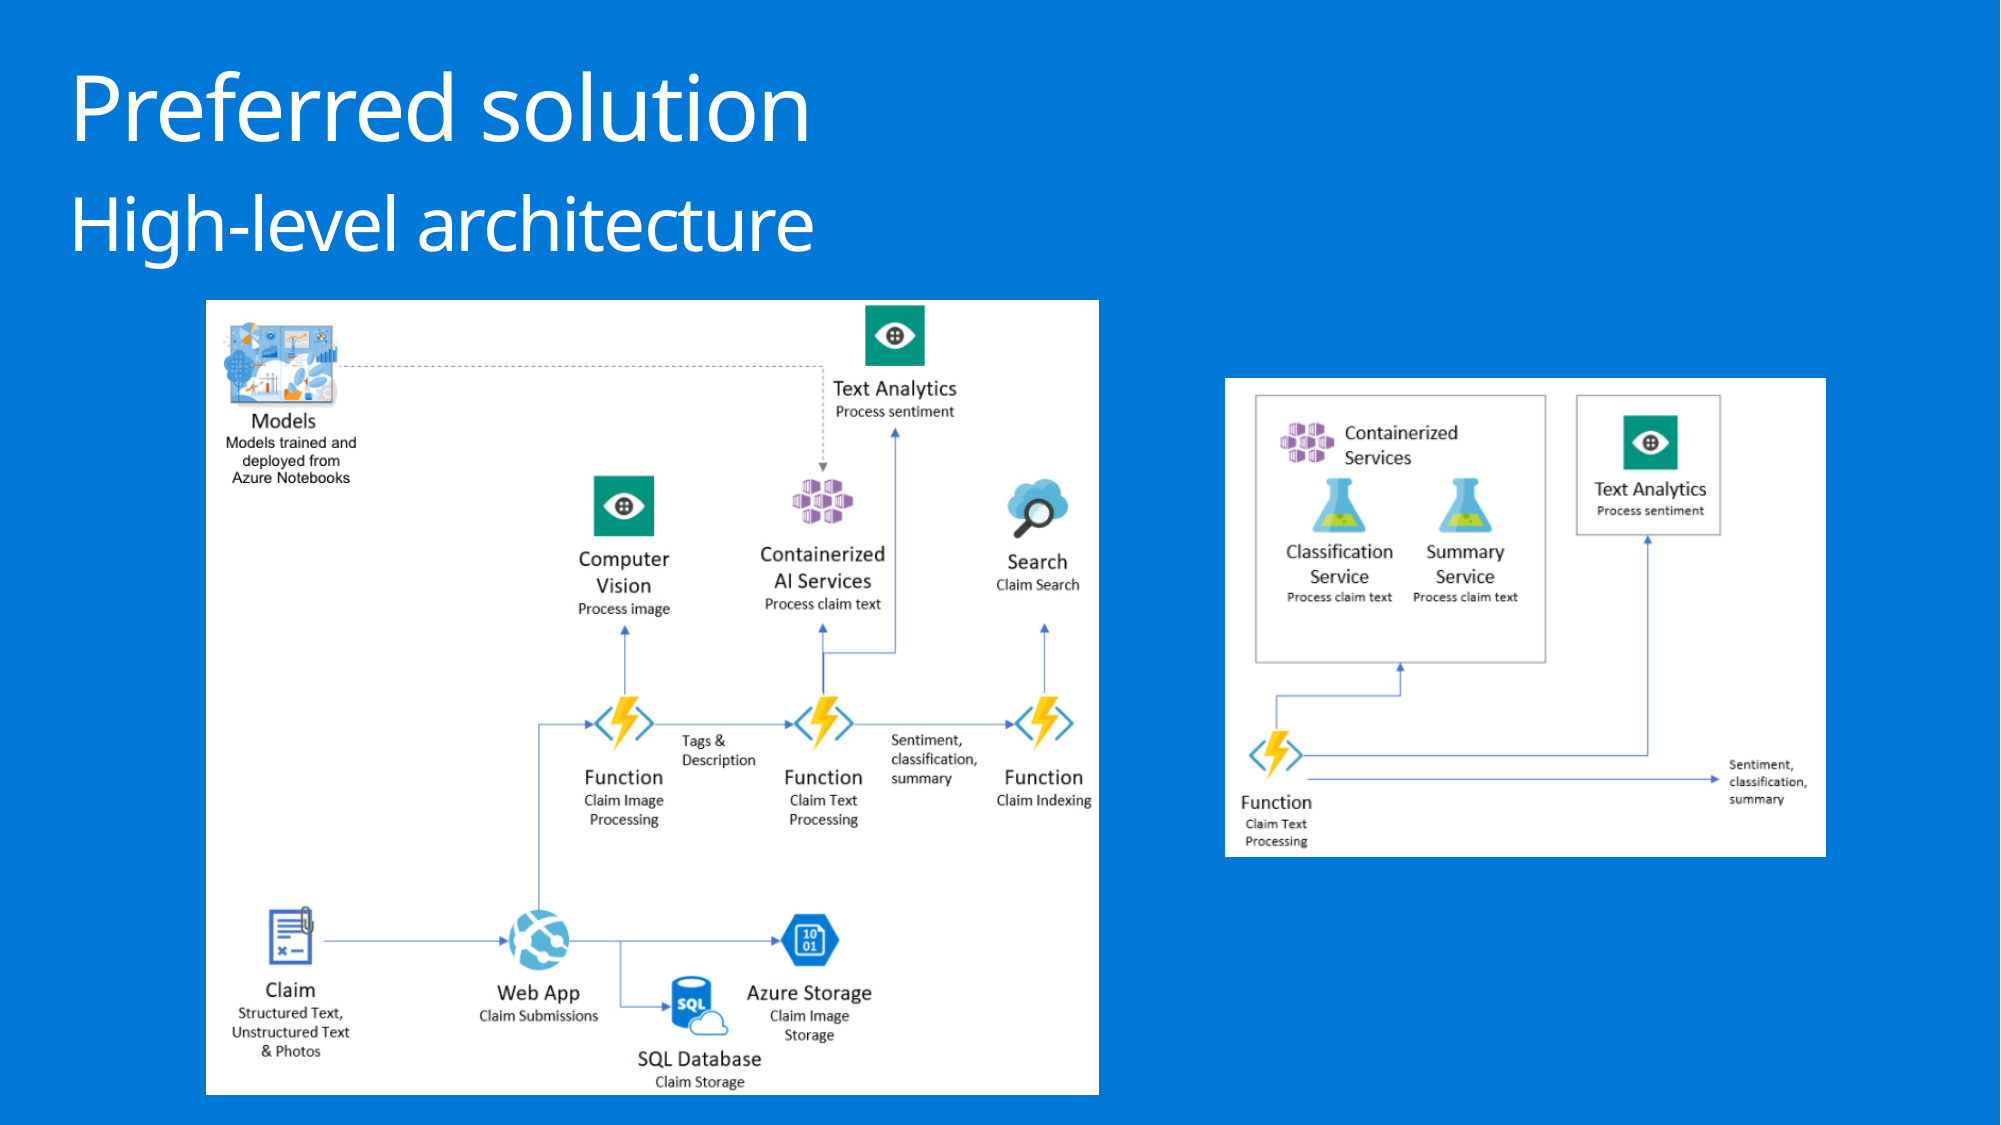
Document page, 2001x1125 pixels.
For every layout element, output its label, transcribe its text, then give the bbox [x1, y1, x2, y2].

picture [1225, 378, 1827, 857]
text_box High-level architecture [44, 171, 1957, 320]
title Preferred solution [44, 47, 1957, 171]
picture [205, 300, 1099, 1095]
